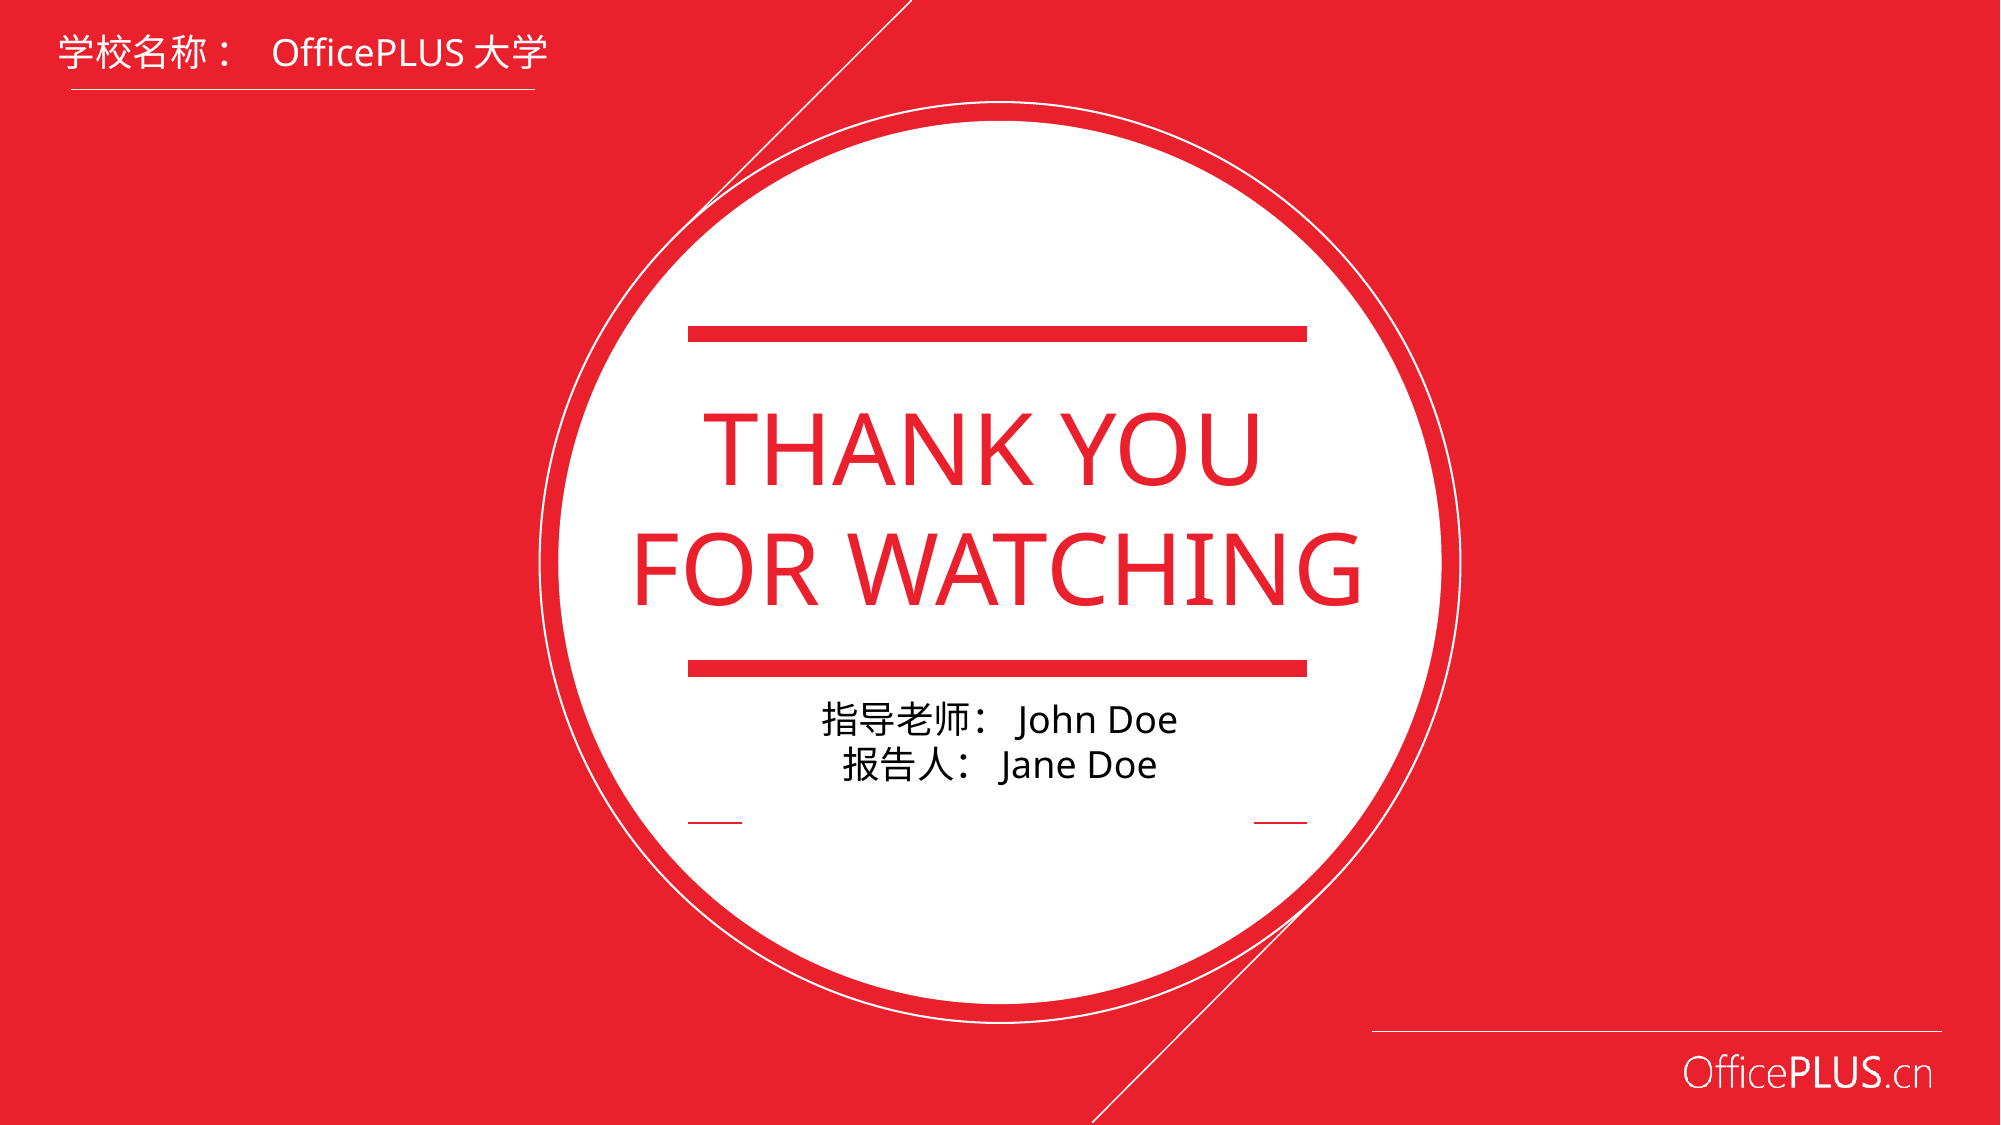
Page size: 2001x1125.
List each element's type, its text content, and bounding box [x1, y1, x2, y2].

text_box 指导老师：John Doe 报告人：Jane Doe [801, 688, 1199, 793]
text_box THANK YOU FOR WATCHING [614, 377, 1382, 633]
text_box 学校名称 ： OfficePLUS大学 [42, 21, 564, 82]
picture [1684, 1054, 1931, 1088]
